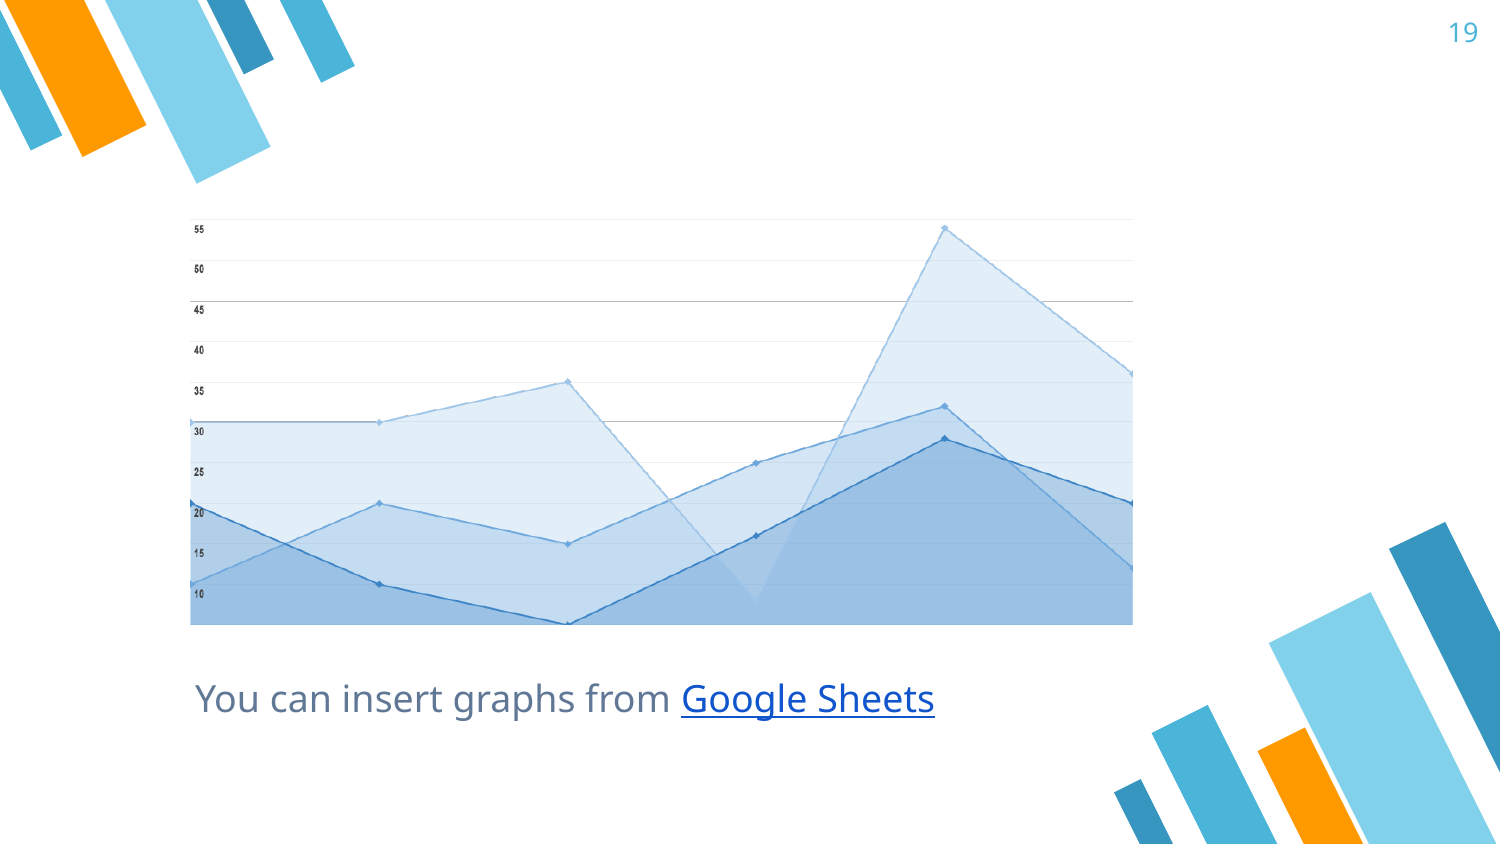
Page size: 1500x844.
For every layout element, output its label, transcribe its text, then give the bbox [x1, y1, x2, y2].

list You can insert graphs from Google Sheets [180, 660, 1320, 746]
slide_number ‹#› [1403, 0, 1494, 65]
picture [190, 219, 1133, 625]
